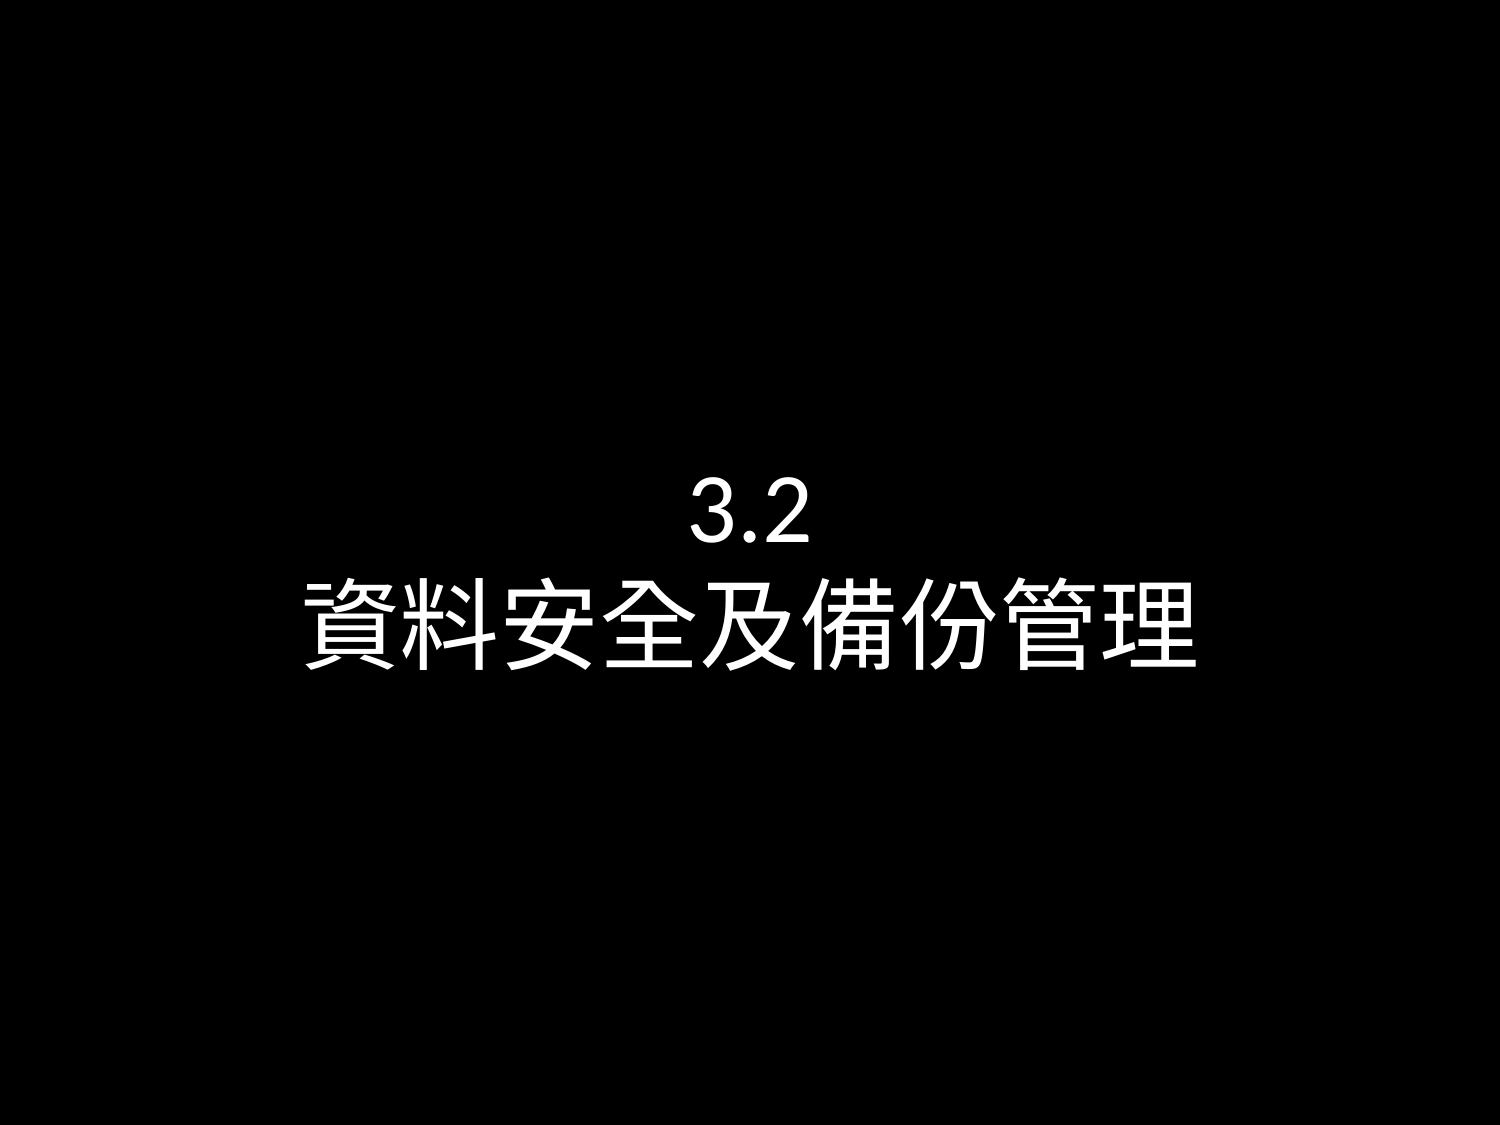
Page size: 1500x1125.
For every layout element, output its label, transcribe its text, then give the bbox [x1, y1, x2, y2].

text_box 3.2 資料安全及備份管理 [0, 0, 1500, 1125]
